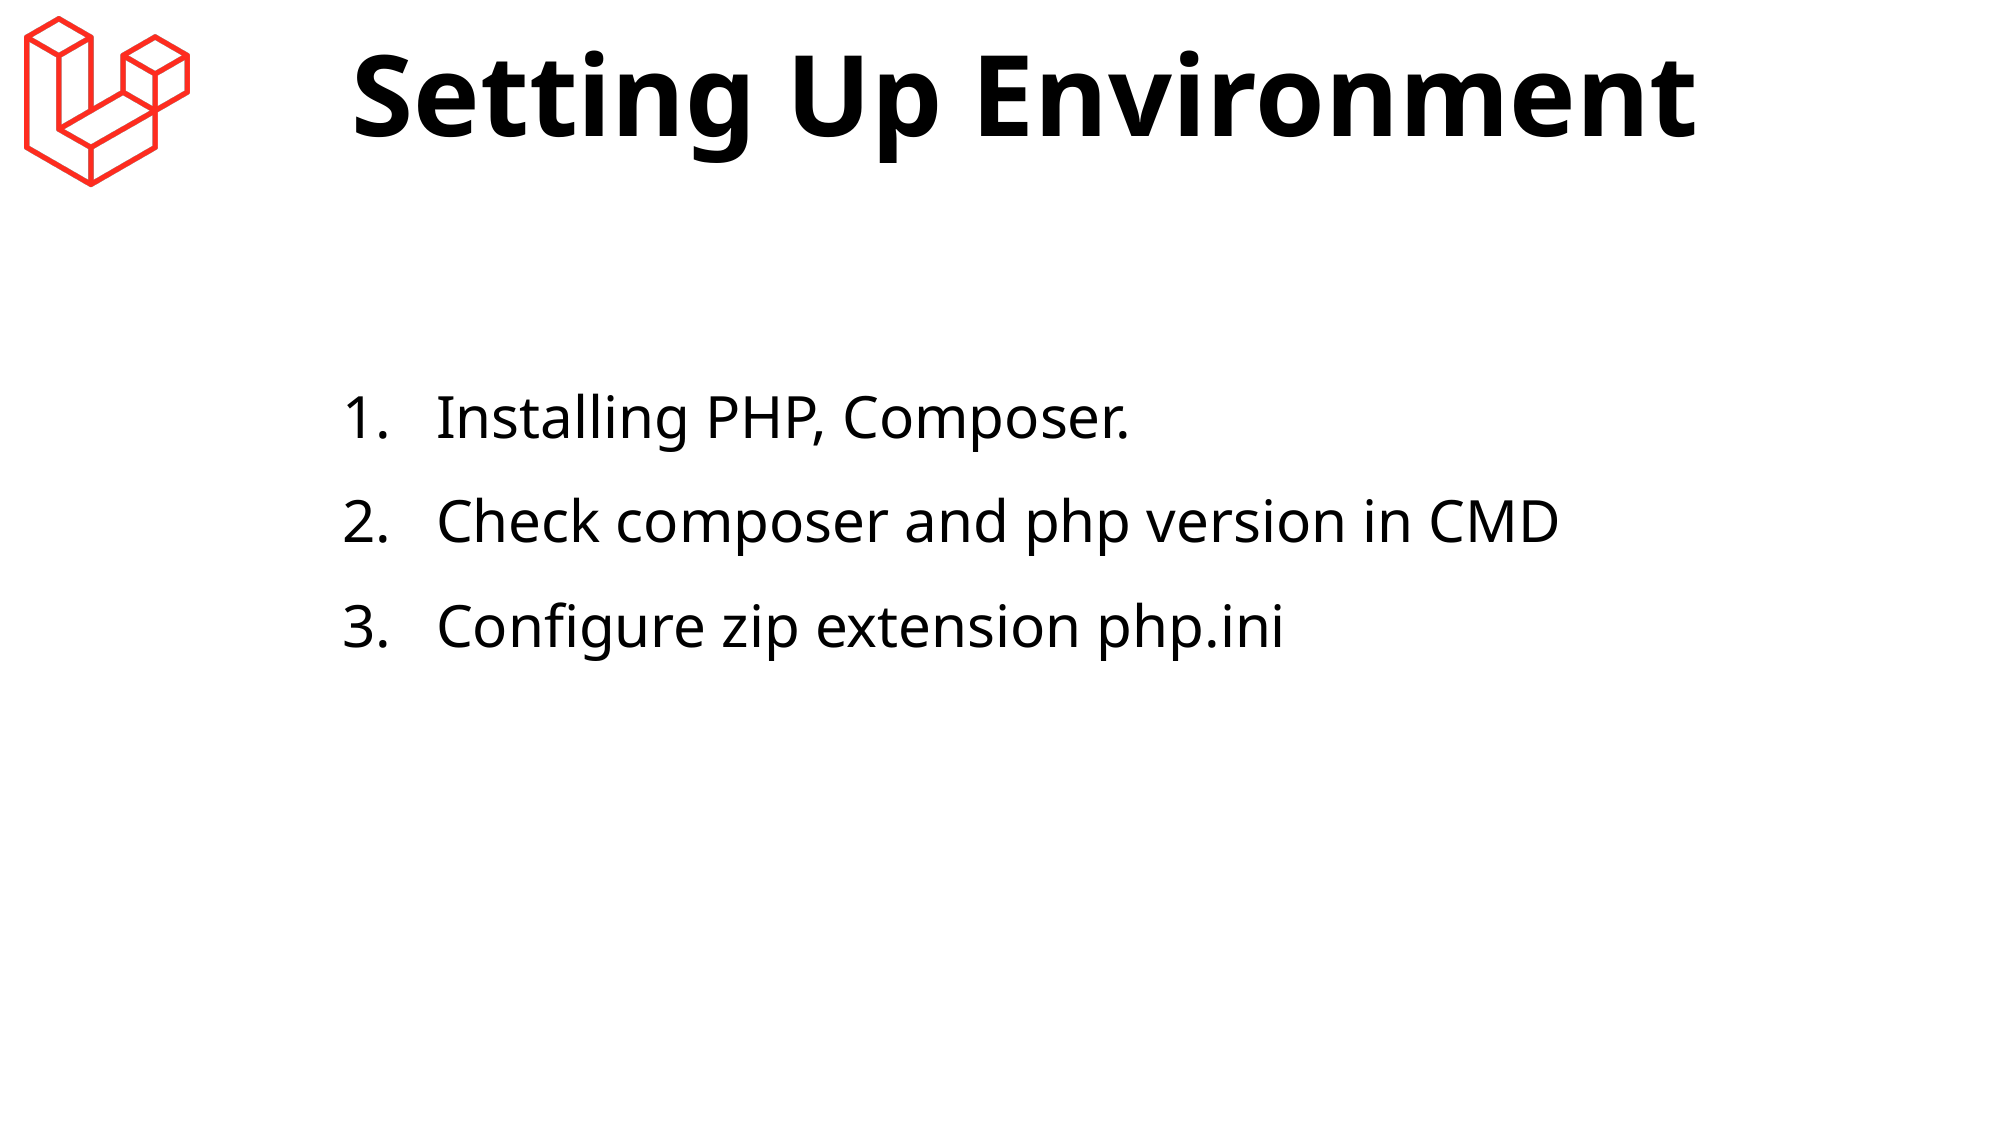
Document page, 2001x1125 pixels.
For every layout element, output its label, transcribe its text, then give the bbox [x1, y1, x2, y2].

picture [24, 16, 191, 190]
text_box Installing PHP, Composer. Check composer and php version in CMD Configure zip extension php.ini [327, 337, 1830, 667]
text_box Setting Up Environment [336, 16, 1715, 167]
